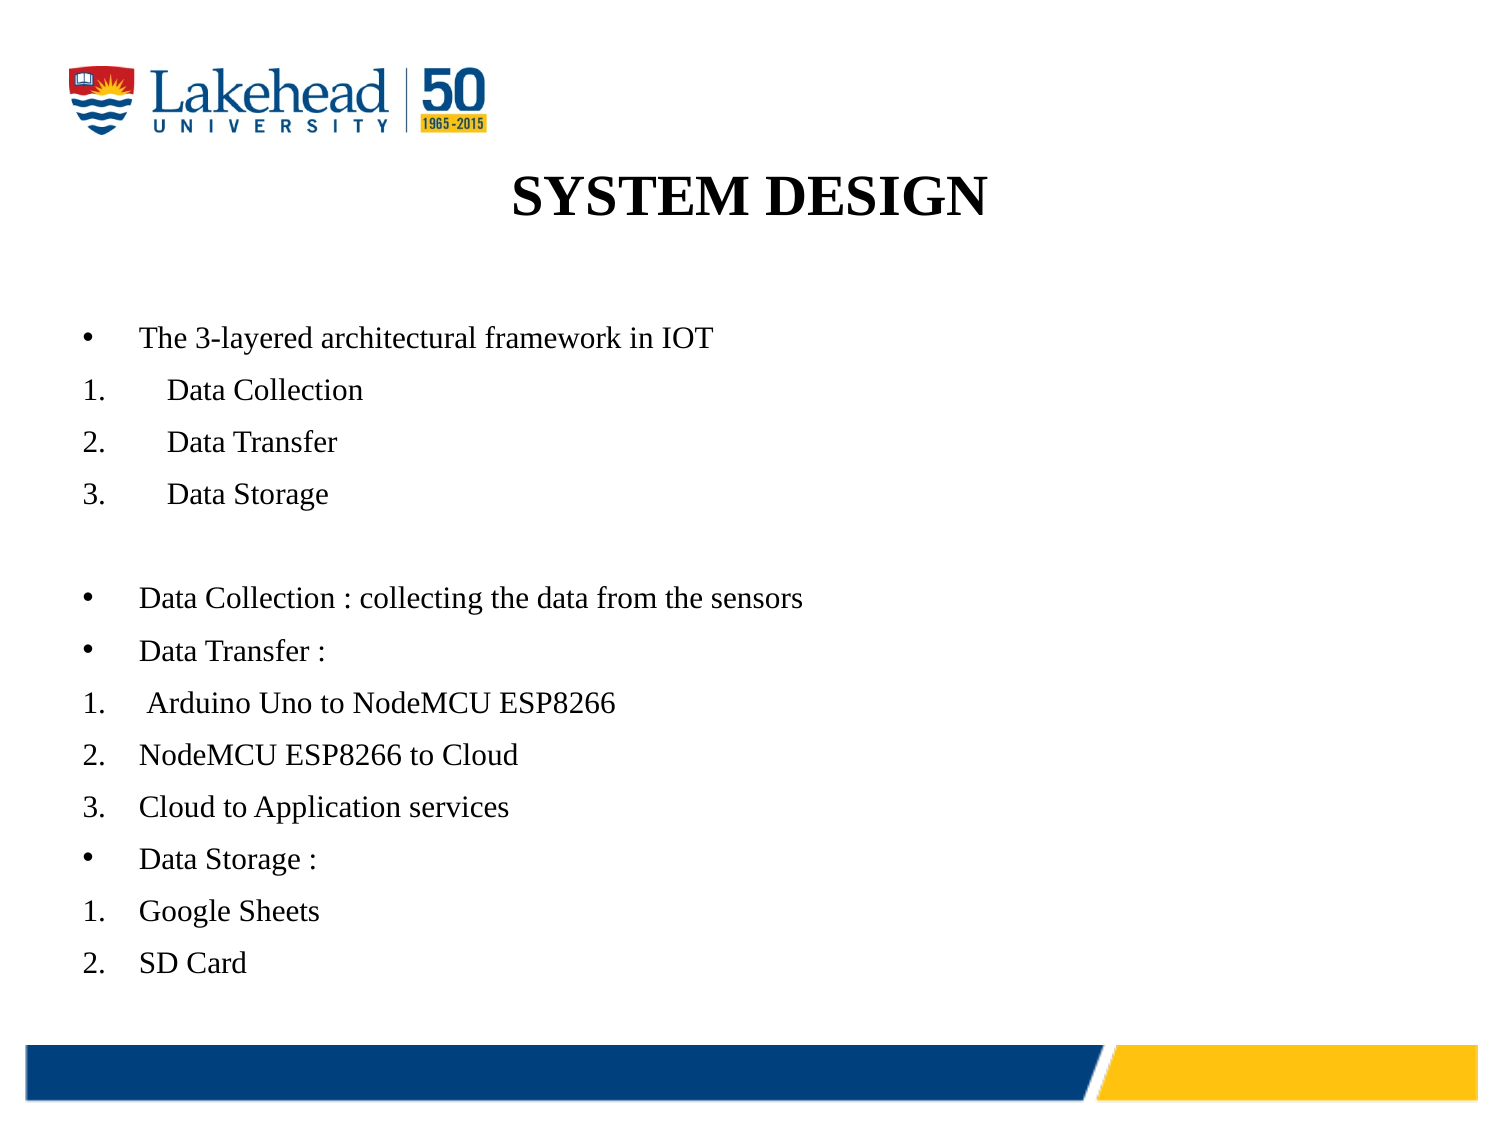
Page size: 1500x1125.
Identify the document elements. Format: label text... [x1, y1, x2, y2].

picture [69, 66, 487, 135]
title SYSTEM DESIGN [74, 149, 1426, 285]
picture [24, 1045, 1478, 1105]
list The 3-layered architectural framework in IOT Data Collection Data Transfer Data Storage Data Collection : collecting the data from the sensors Data Transfer : Arduino Uno to NodeMCU ESP8266 NodeMCU ESP8266 to Cloud Cloud to Application services Data Storage : Google Sheets SD Card [74, 309, 1426, 1006]
